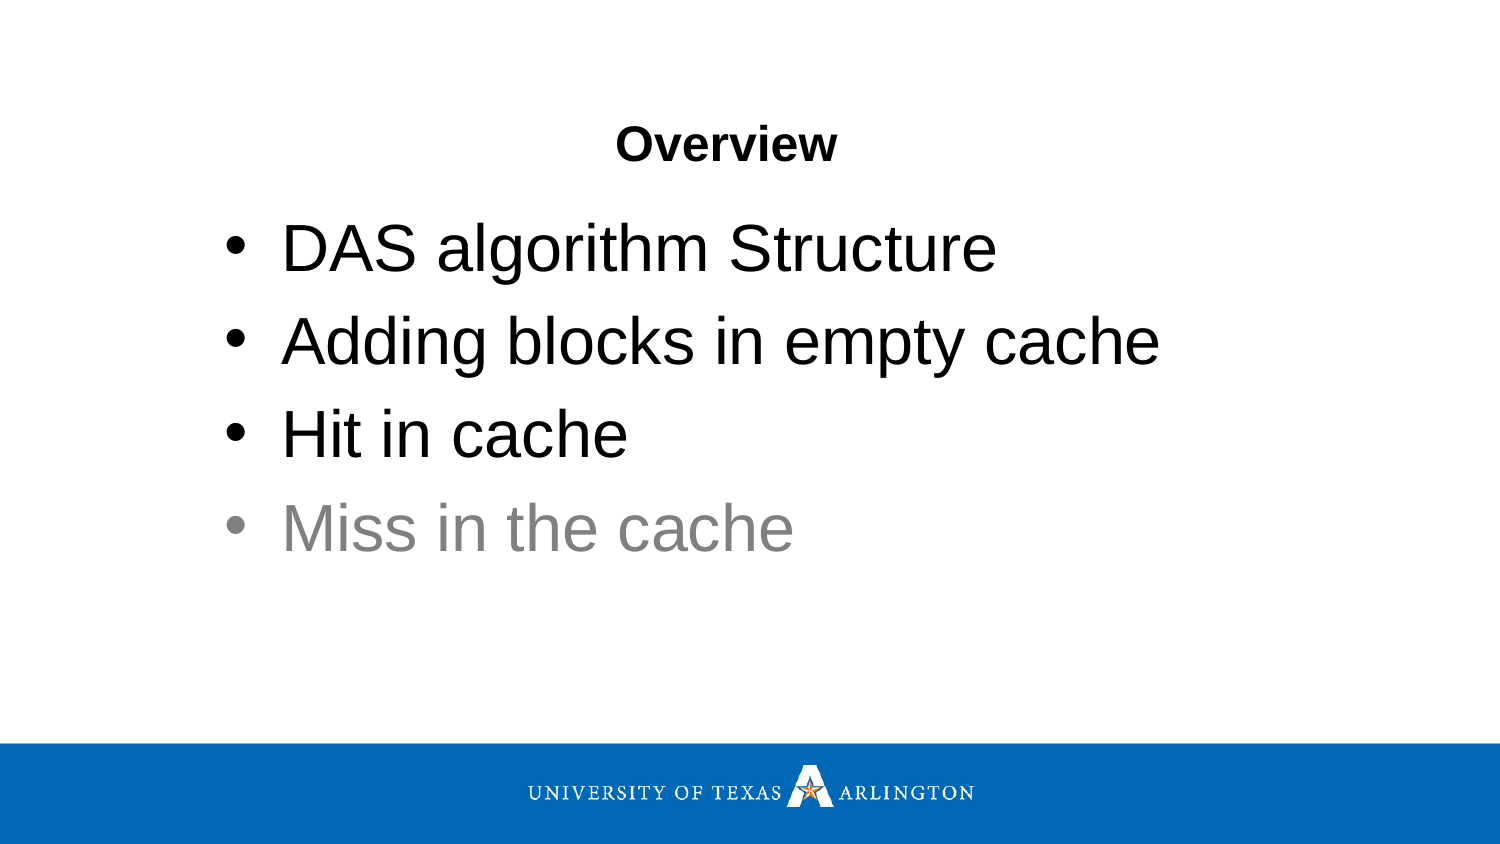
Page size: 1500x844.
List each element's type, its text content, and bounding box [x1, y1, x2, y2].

text_box Overview [533, 104, 920, 179]
picture [0, 0, 1500, 844]
list DAS algorithm Structure Adding blocks in empty cache Hit in cache Miss in the cache [209, 196, 1287, 737]
